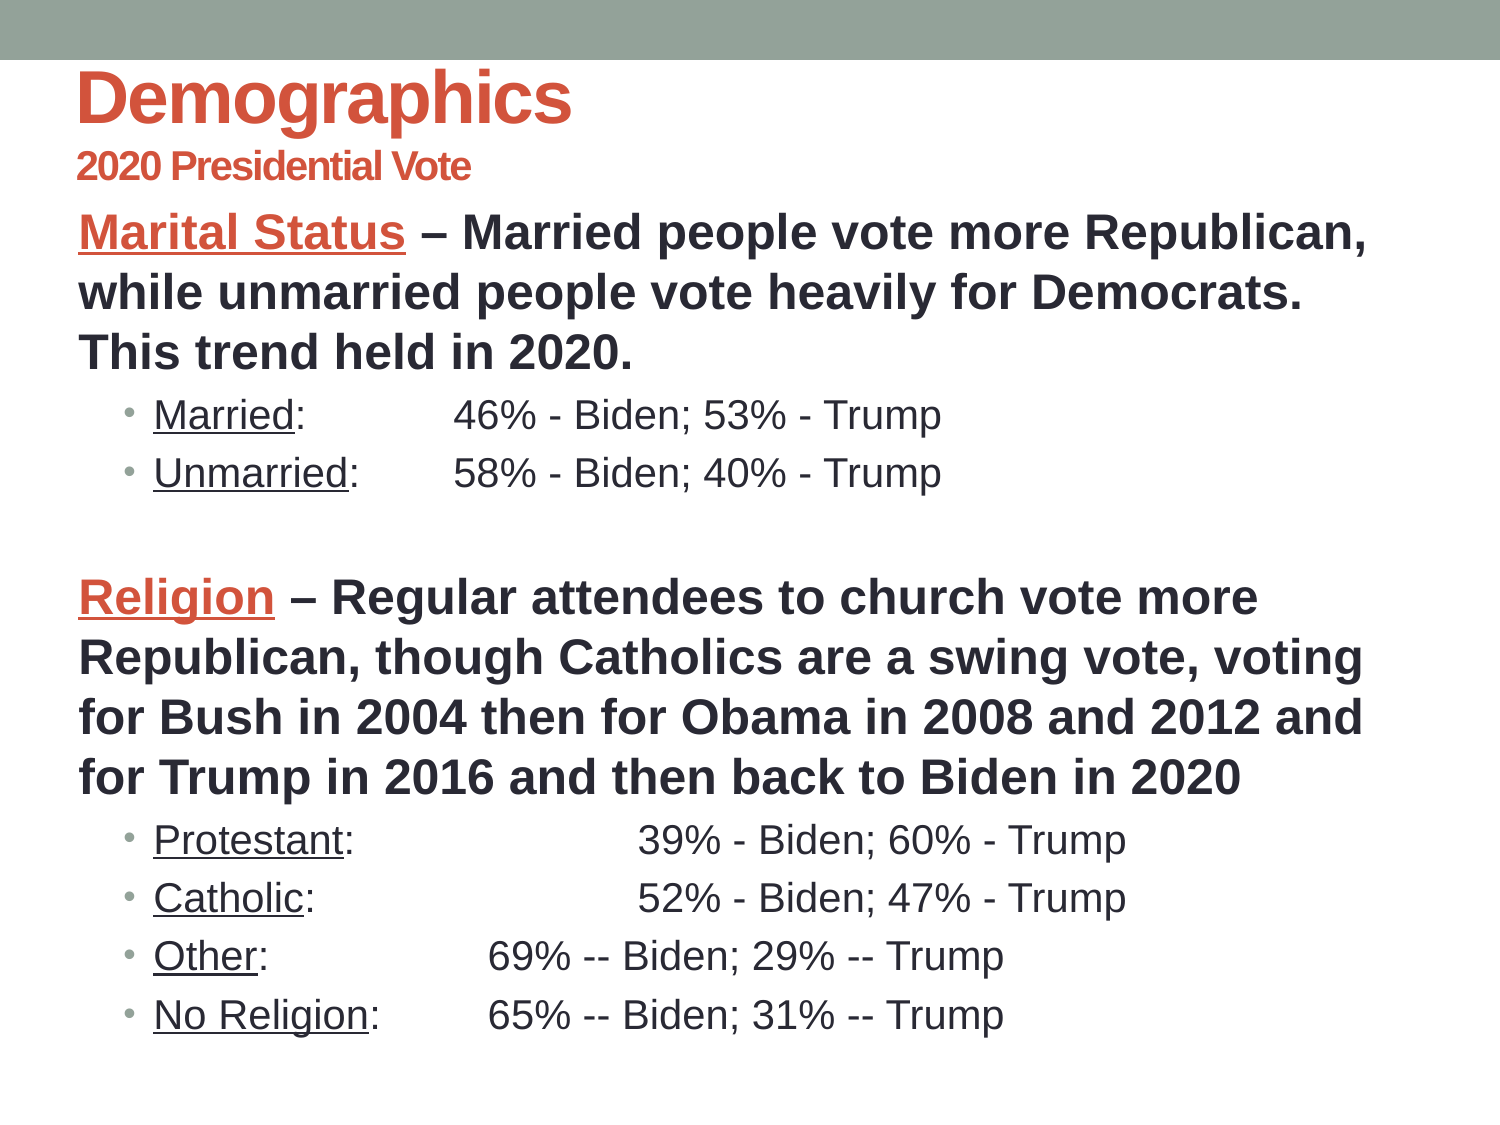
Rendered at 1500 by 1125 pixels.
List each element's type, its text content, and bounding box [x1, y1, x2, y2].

title Demographics 2020 Presidential Vote [60, 50, 1436, 188]
list Marital Status – Married people vote more Republican, while unmarried people vote heavily for Democrats. This trend held in 2020. Married: 46% - Biden; 53% - Trump Unmarried: 58% - Biden; 40% - Trump Religion – Regular attendees to church vote more Republican, though Catholics are a swing vote, voting for Bush in 2004 then for Obama in 2008 and 2012 and for Trump in 2016 and then back to Biden in 2020 Protestant: 39% - Biden; 60% - Trump Catholic: 52% - Biden; 47% - Trump Other: 69% -- Biden; 29% -- Trump No Religion: 65% -- Biden; 31% -- Trump [63, 191, 1426, 1125]
